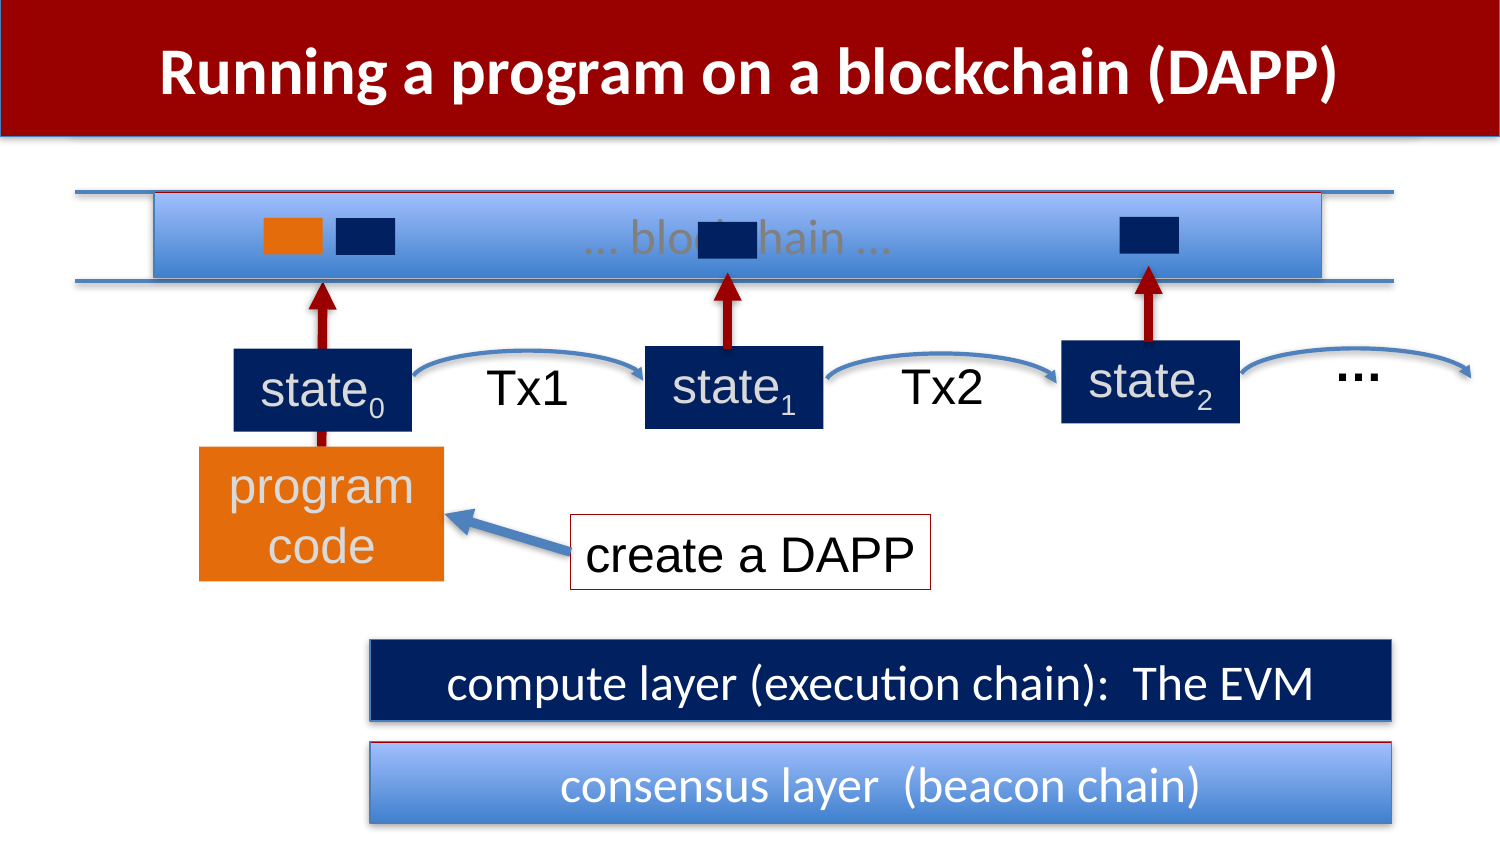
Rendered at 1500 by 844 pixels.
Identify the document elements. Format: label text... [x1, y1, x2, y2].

title Running a program on a blockchain (DAPP) [75, 20, 1425, 123]
text_box state0 [328, 348, 412, 432]
text_box state2 [1061, 340, 1240, 424]
text_box consensus layer (beacon chain) [369, 741, 1392, 824]
text_box state0 [233, 348, 316, 432]
text_box program code [199, 446, 445, 582]
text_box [824, 287, 1057, 424]
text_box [74, 191, 1394, 282]
text_box state1 [647, 346, 821, 429]
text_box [444, 514, 934, 591]
text_box compute layer (execution chain): The EVM [369, 639, 1392, 722]
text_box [411, 287, 644, 425]
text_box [1239, 323, 1472, 409]
